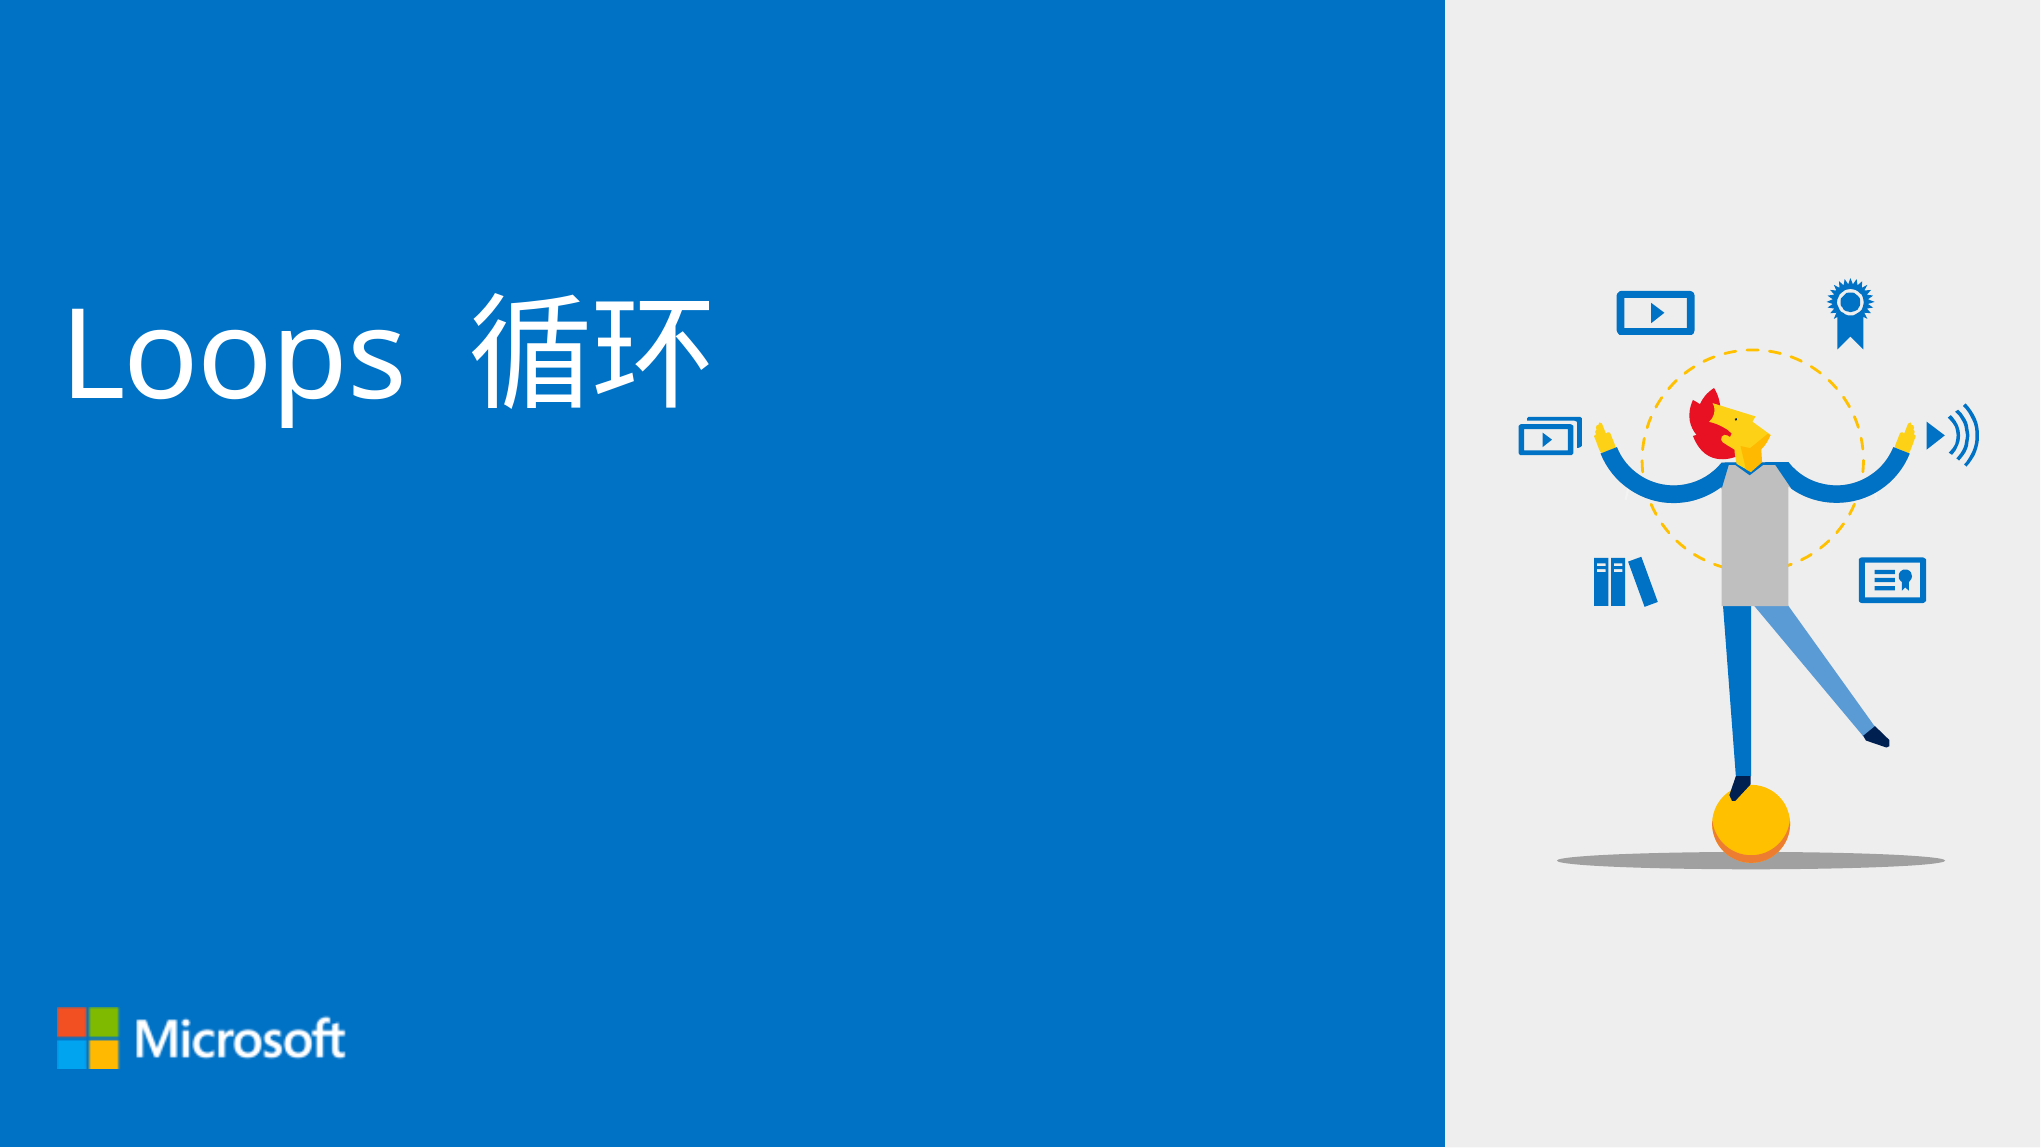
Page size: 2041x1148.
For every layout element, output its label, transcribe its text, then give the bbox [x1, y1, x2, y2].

title Loops 循环 [45, 275, 1396, 456]
picture [57, 1007, 433, 1069]
